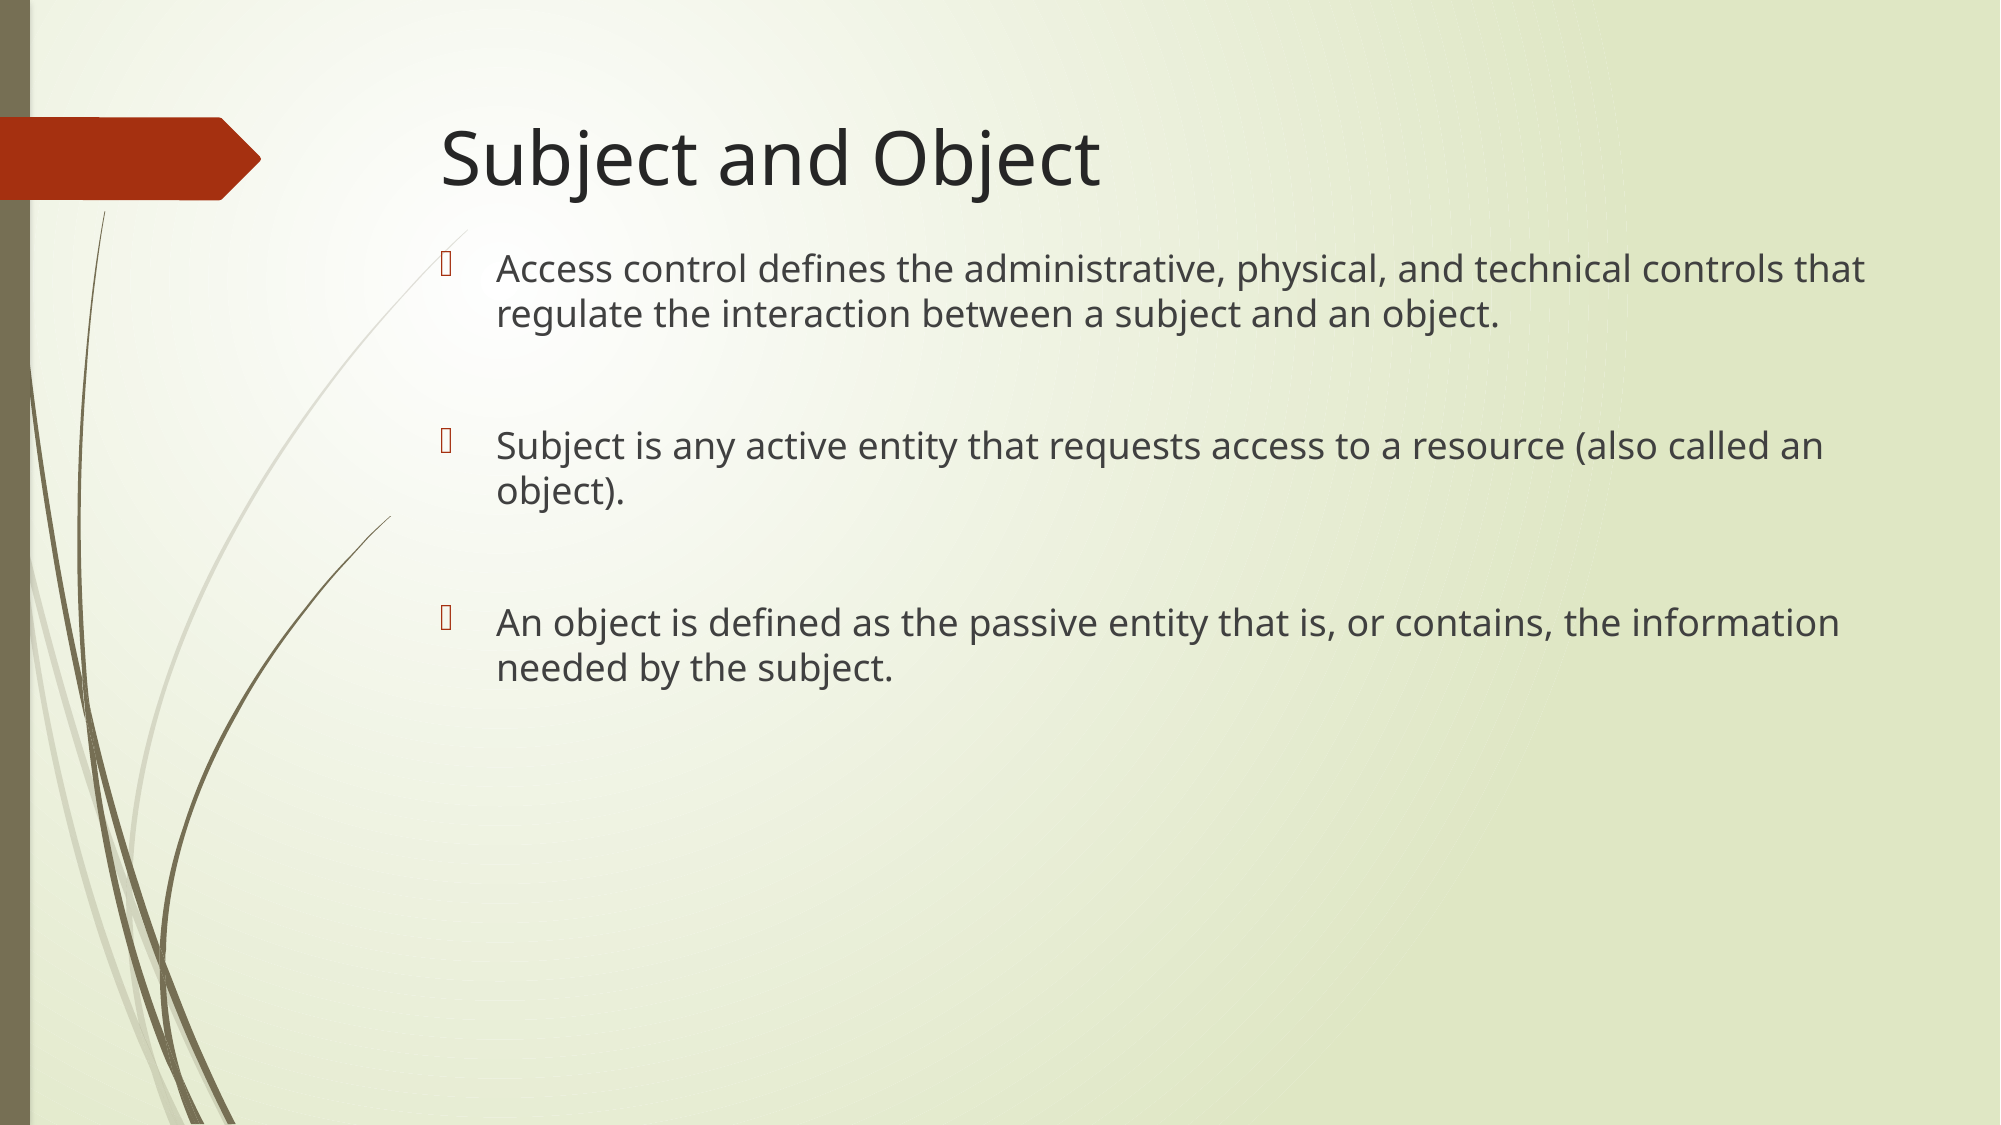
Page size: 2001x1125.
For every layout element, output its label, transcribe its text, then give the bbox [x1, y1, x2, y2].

title Subject and Object [425, 102, 1888, 237]
list Access control defines the administrative, physical, and technical controls that regulate the interaction between a subject and an object. Subject is any active entity that requests access to a resource (also called an object). An object is defined as the passive entity that is, or contains, the information needed by the subject. [424, 237, 1888, 970]
